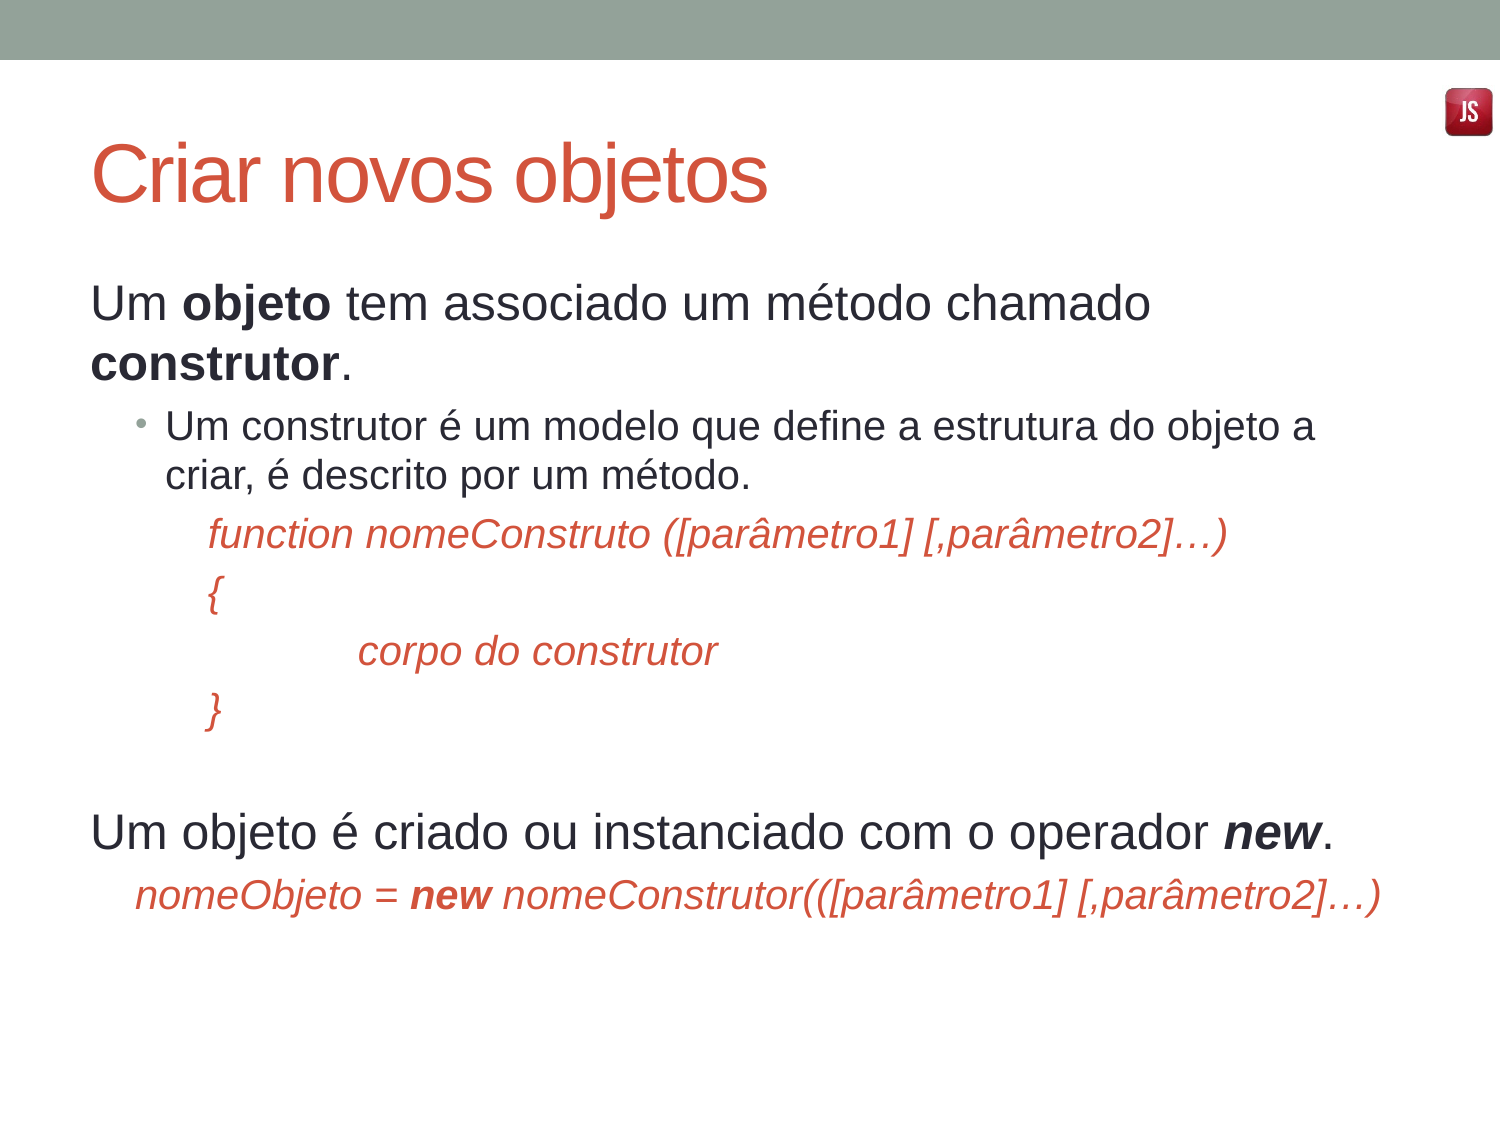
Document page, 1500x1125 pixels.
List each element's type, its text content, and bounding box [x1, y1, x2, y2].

list Um objeto tem associado um método chamado construtor. Um construtor é um modelo que define a estrutura do objeto a criar, é descrito por um método. function nomeConstruto ([parâmetro1] [,parâmetro2]…) { corpo do construtor } Um objeto é criado ou instanciado com o operador new. nomeObjeto = new nomeConstrutor(([parâmetro1] [,parâmetro2]…) [75, 262, 1425, 1063]
picture [1442, 85, 1495, 138]
title Criar novos objetos [75, 87, 1425, 250]
